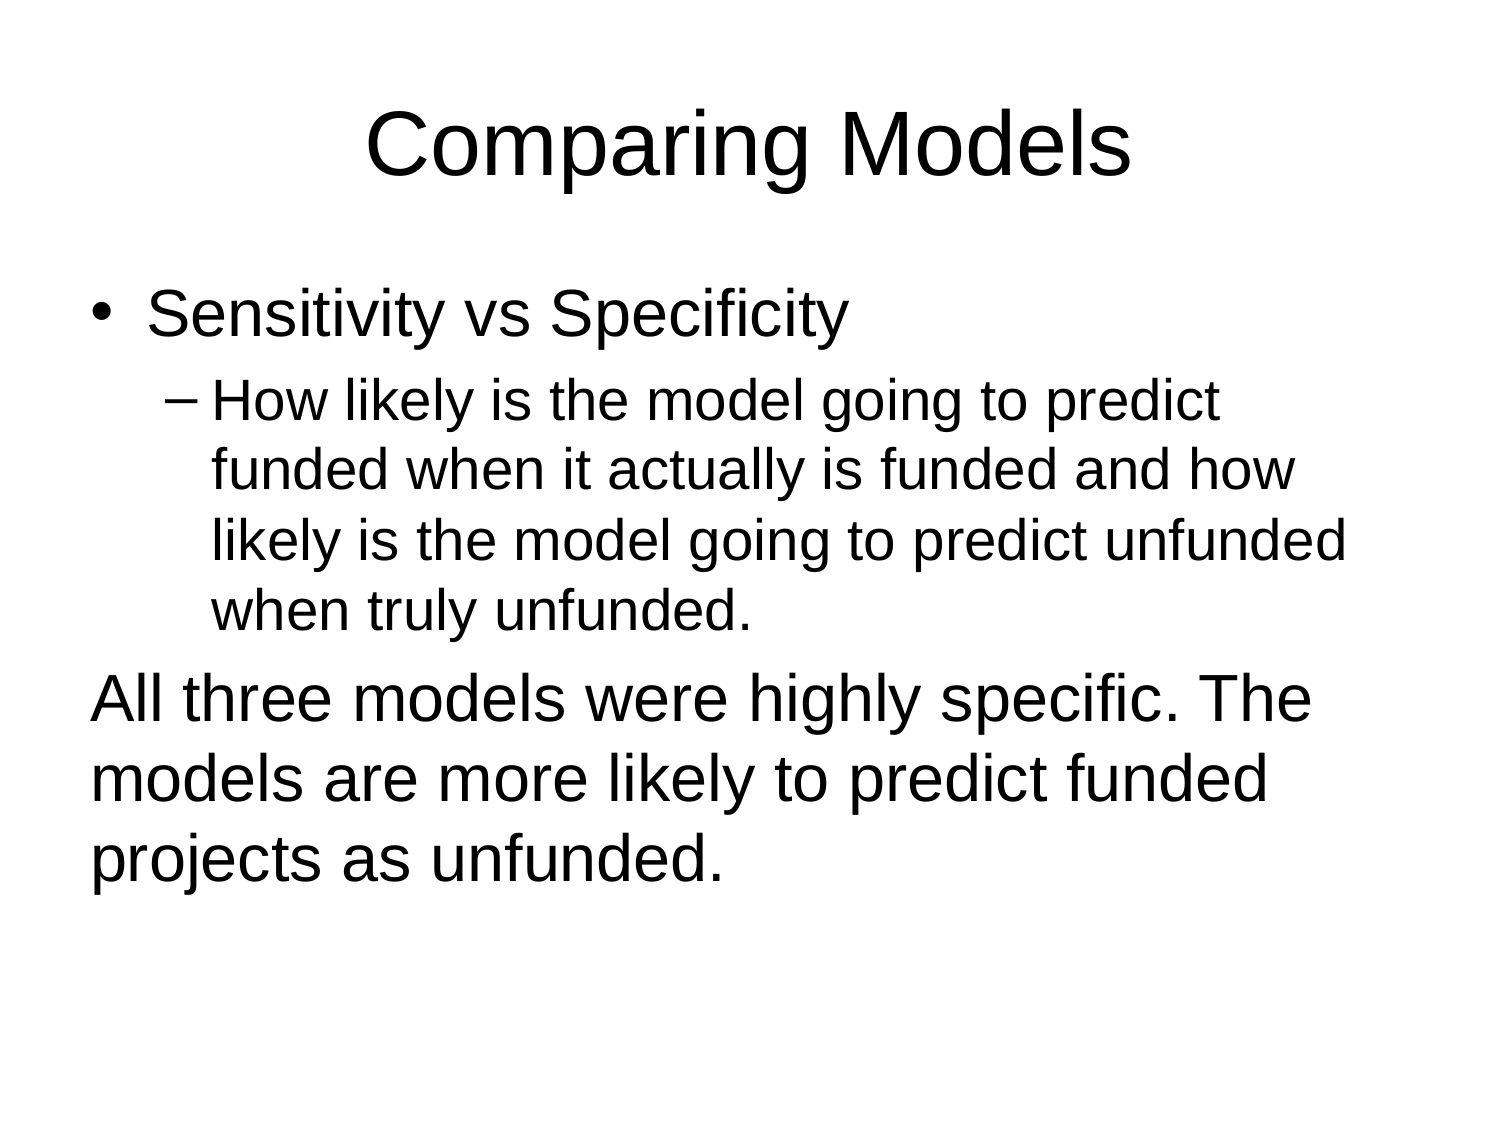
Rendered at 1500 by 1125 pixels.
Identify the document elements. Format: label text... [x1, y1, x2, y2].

list Sensitivity vs Specificity How likely is the model going to predict funded when it actually is funded and how likely is the model going to predict unfunded when truly unfunded. All three models were highly specific. The models are more likely to predict funded projects as unfunded. [75, 262, 1425, 1005]
title Comparing Models [75, 45, 1425, 233]
